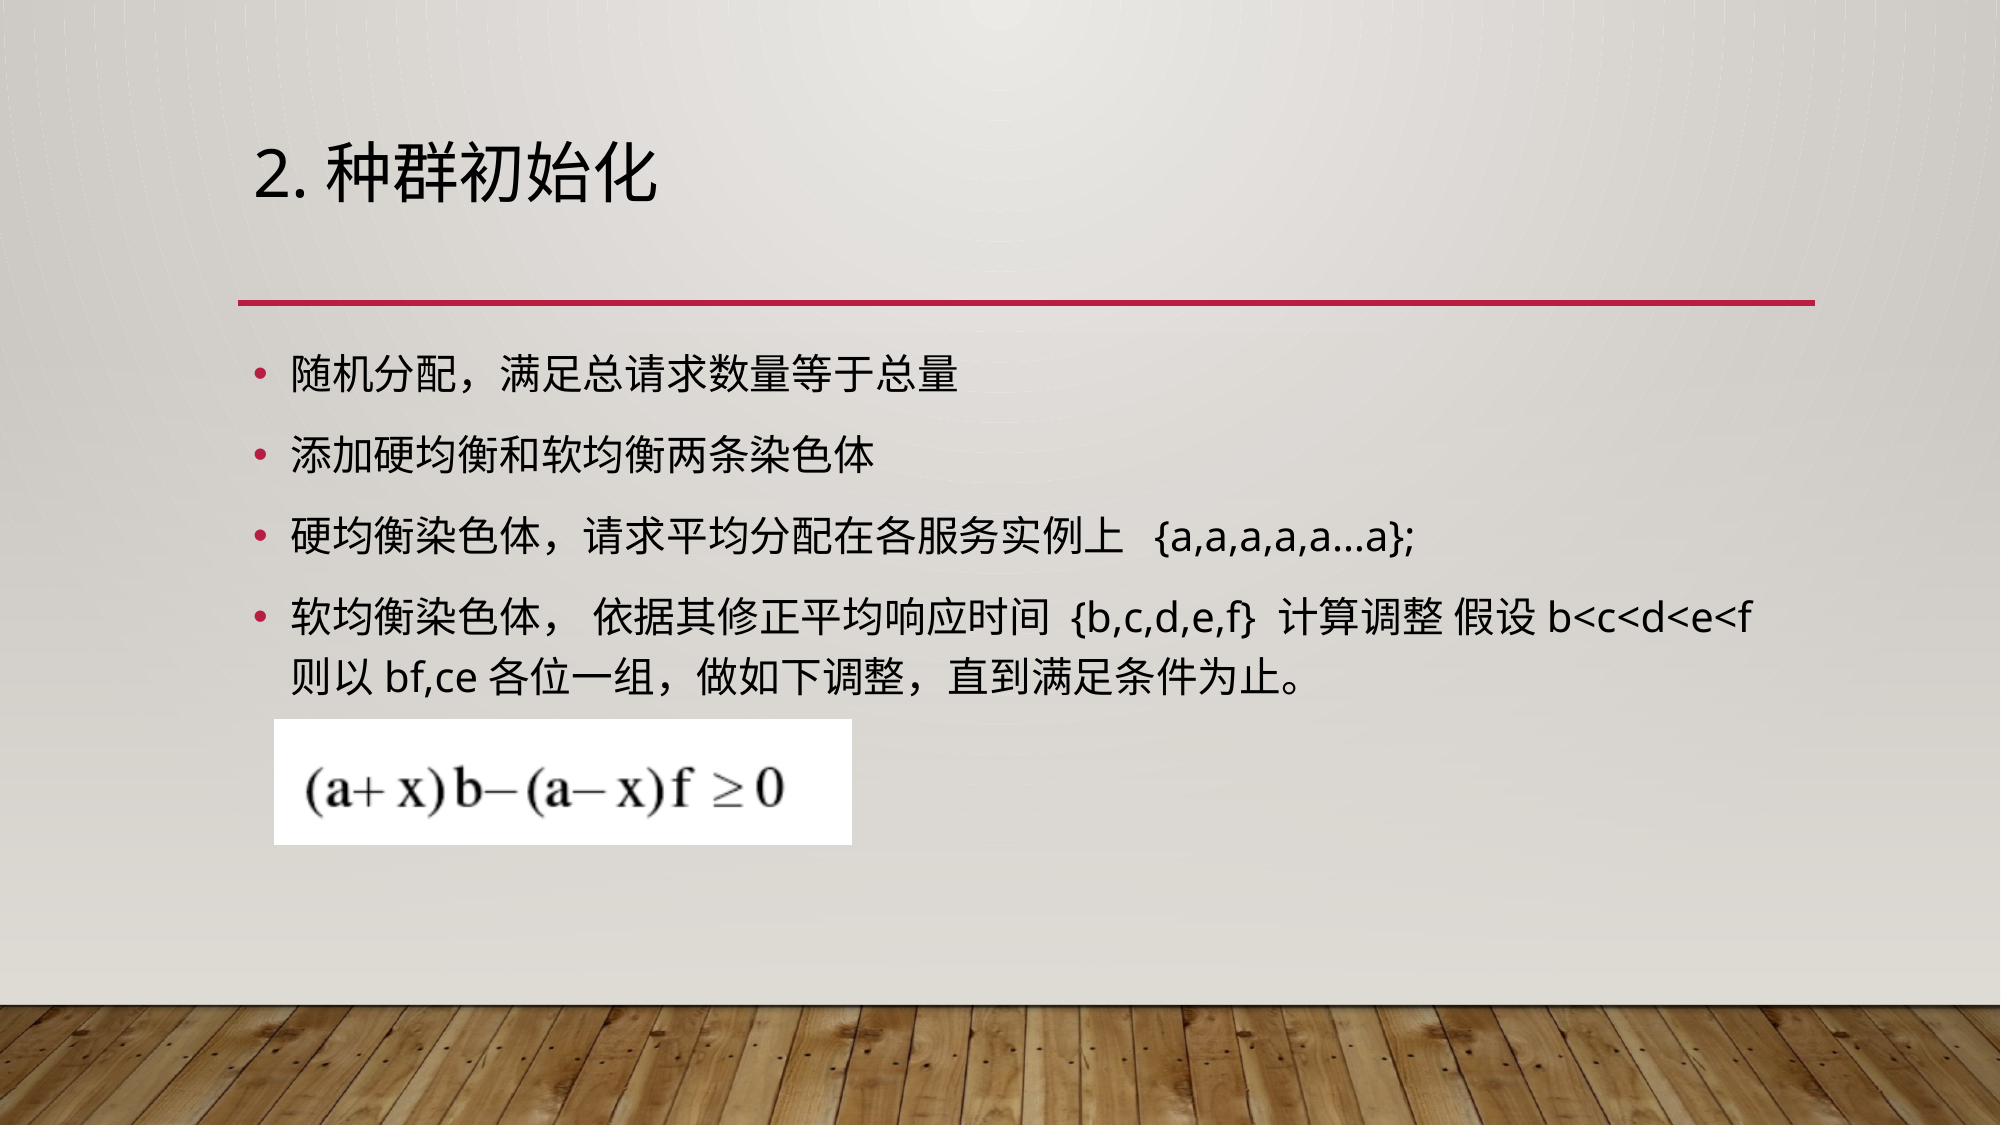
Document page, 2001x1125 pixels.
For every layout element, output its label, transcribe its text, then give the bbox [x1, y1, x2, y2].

title 2.种群初始化 [238, 131, 1814, 305]
picture [274, 719, 852, 846]
list 随机分配，满足总请求数量等于总量 添加硬均衡和软均衡两条染色体 硬均衡染色体，请求平均分配在各服务实例上 {a,a,a,a,a…a}; 软均衡染色体， 依据其修正平均响应时间 {b,c,d,e,f} 计算调整 假设b<c<d<e<f则以bf,ce各位一组，做如下调整，直到满足条件为止。 [238, 330, 1814, 897]
picture [0, 1005, 2000, 1125]
